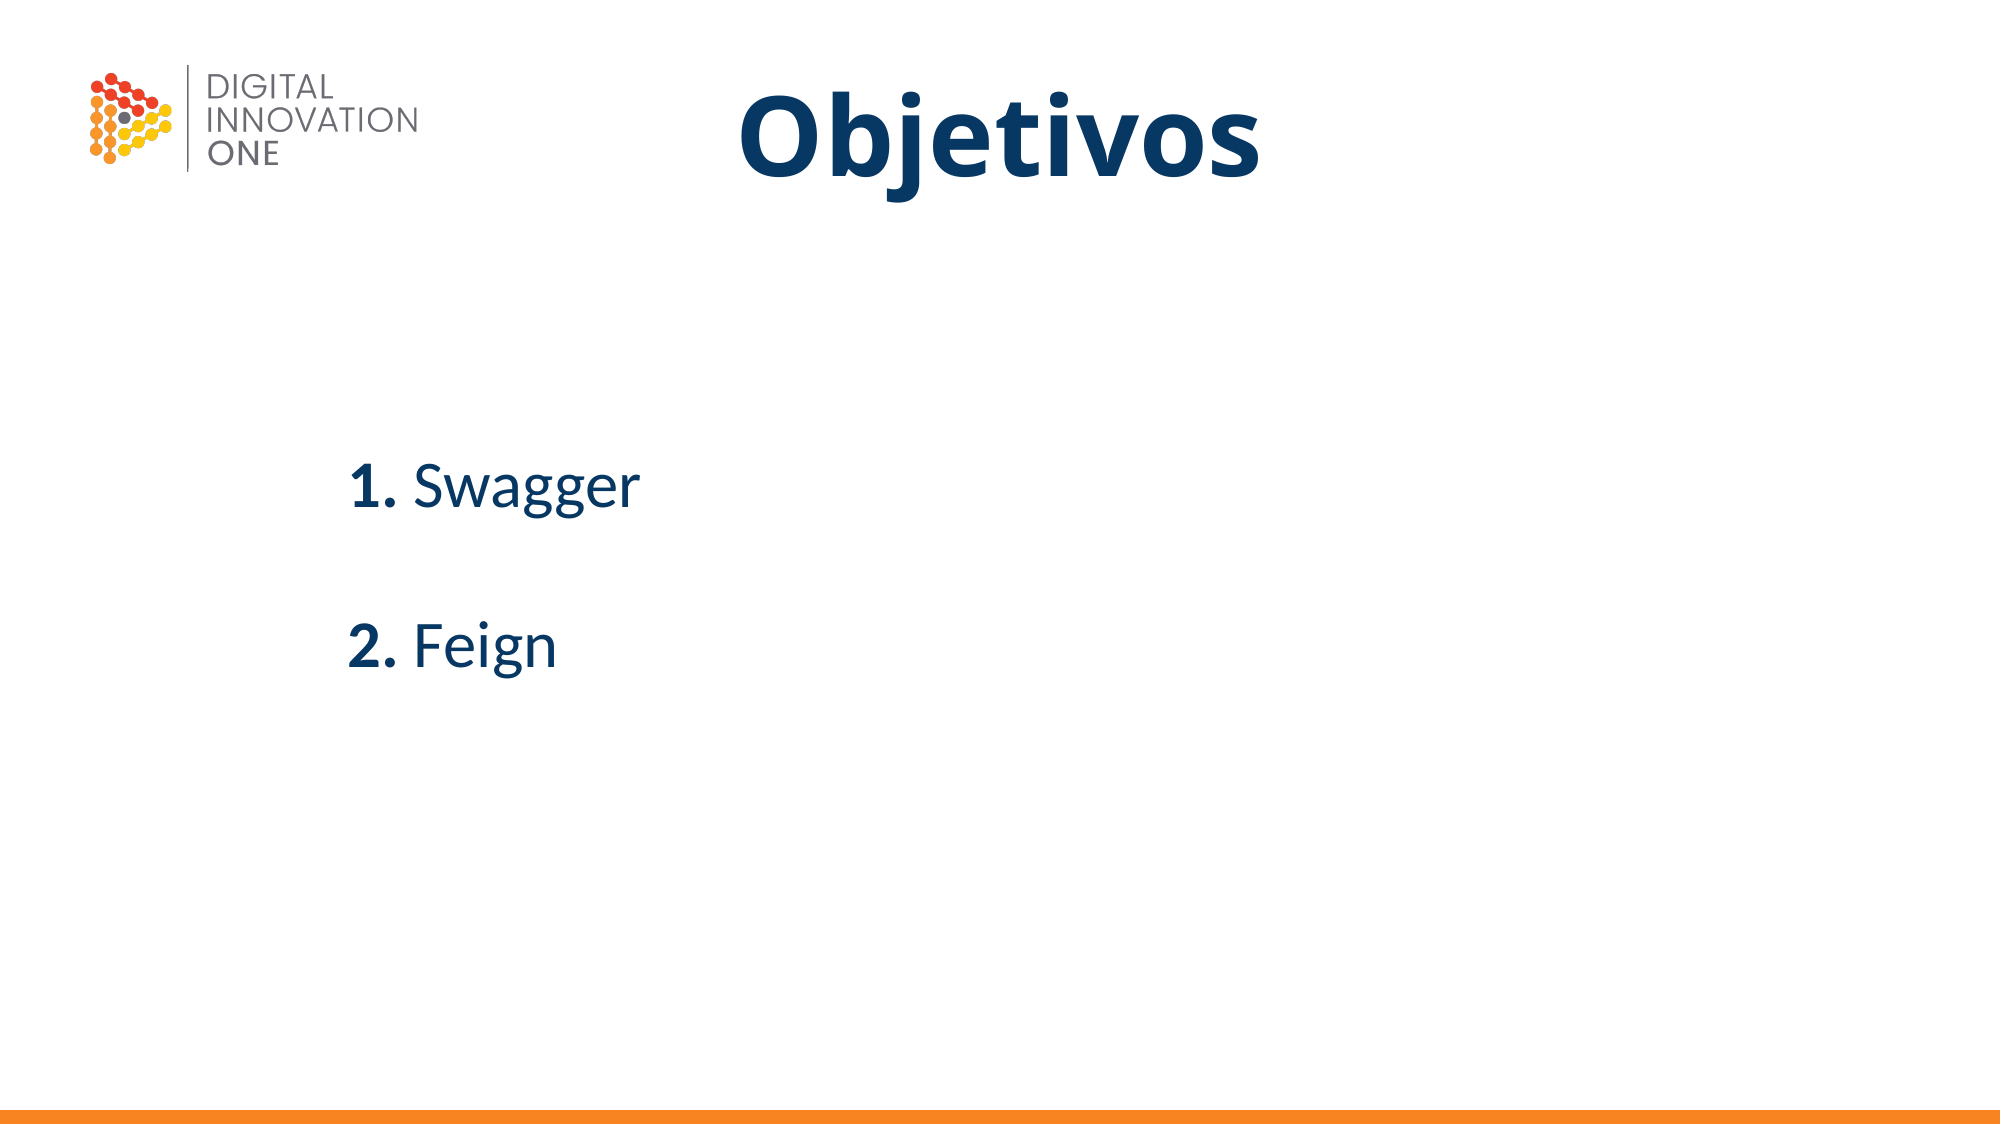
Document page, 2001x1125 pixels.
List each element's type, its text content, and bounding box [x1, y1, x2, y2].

subtitle Objetivos [68, 66, 1932, 197]
text_box [0, 1110, 2000, 1123]
subtitle 1. Swagger 2. Feign [327, 241, 1716, 959]
picture [68, 53, 440, 183]
